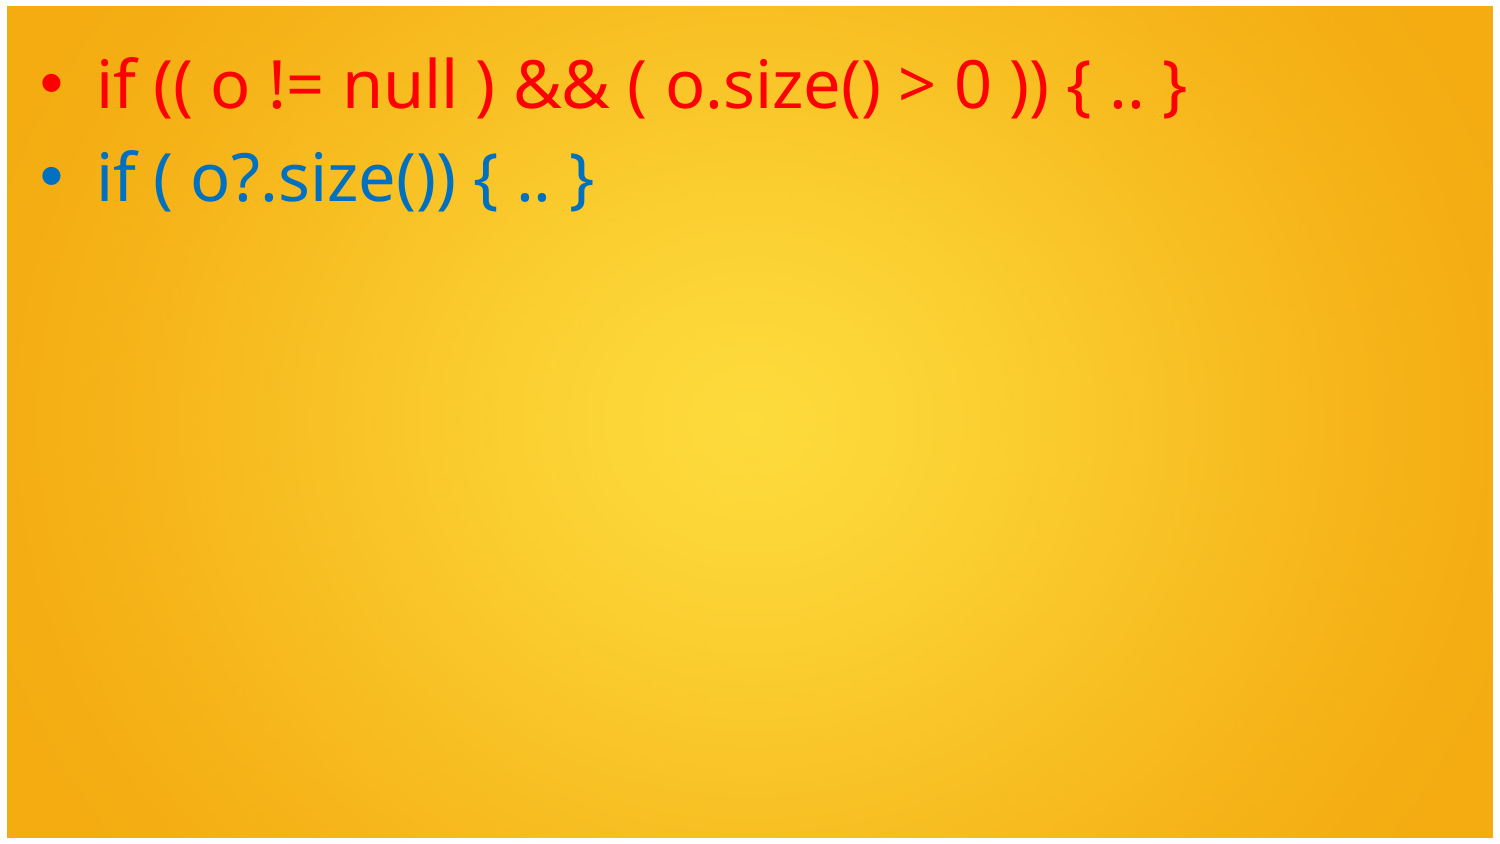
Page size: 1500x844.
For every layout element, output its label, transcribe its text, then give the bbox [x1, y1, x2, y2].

picture [0, 0, 1500, 844]
list if (( o != null ) && ( o.size() > 0 )) { .. } if ( o?.size()) { .. } [24, 34, 1376, 810]
